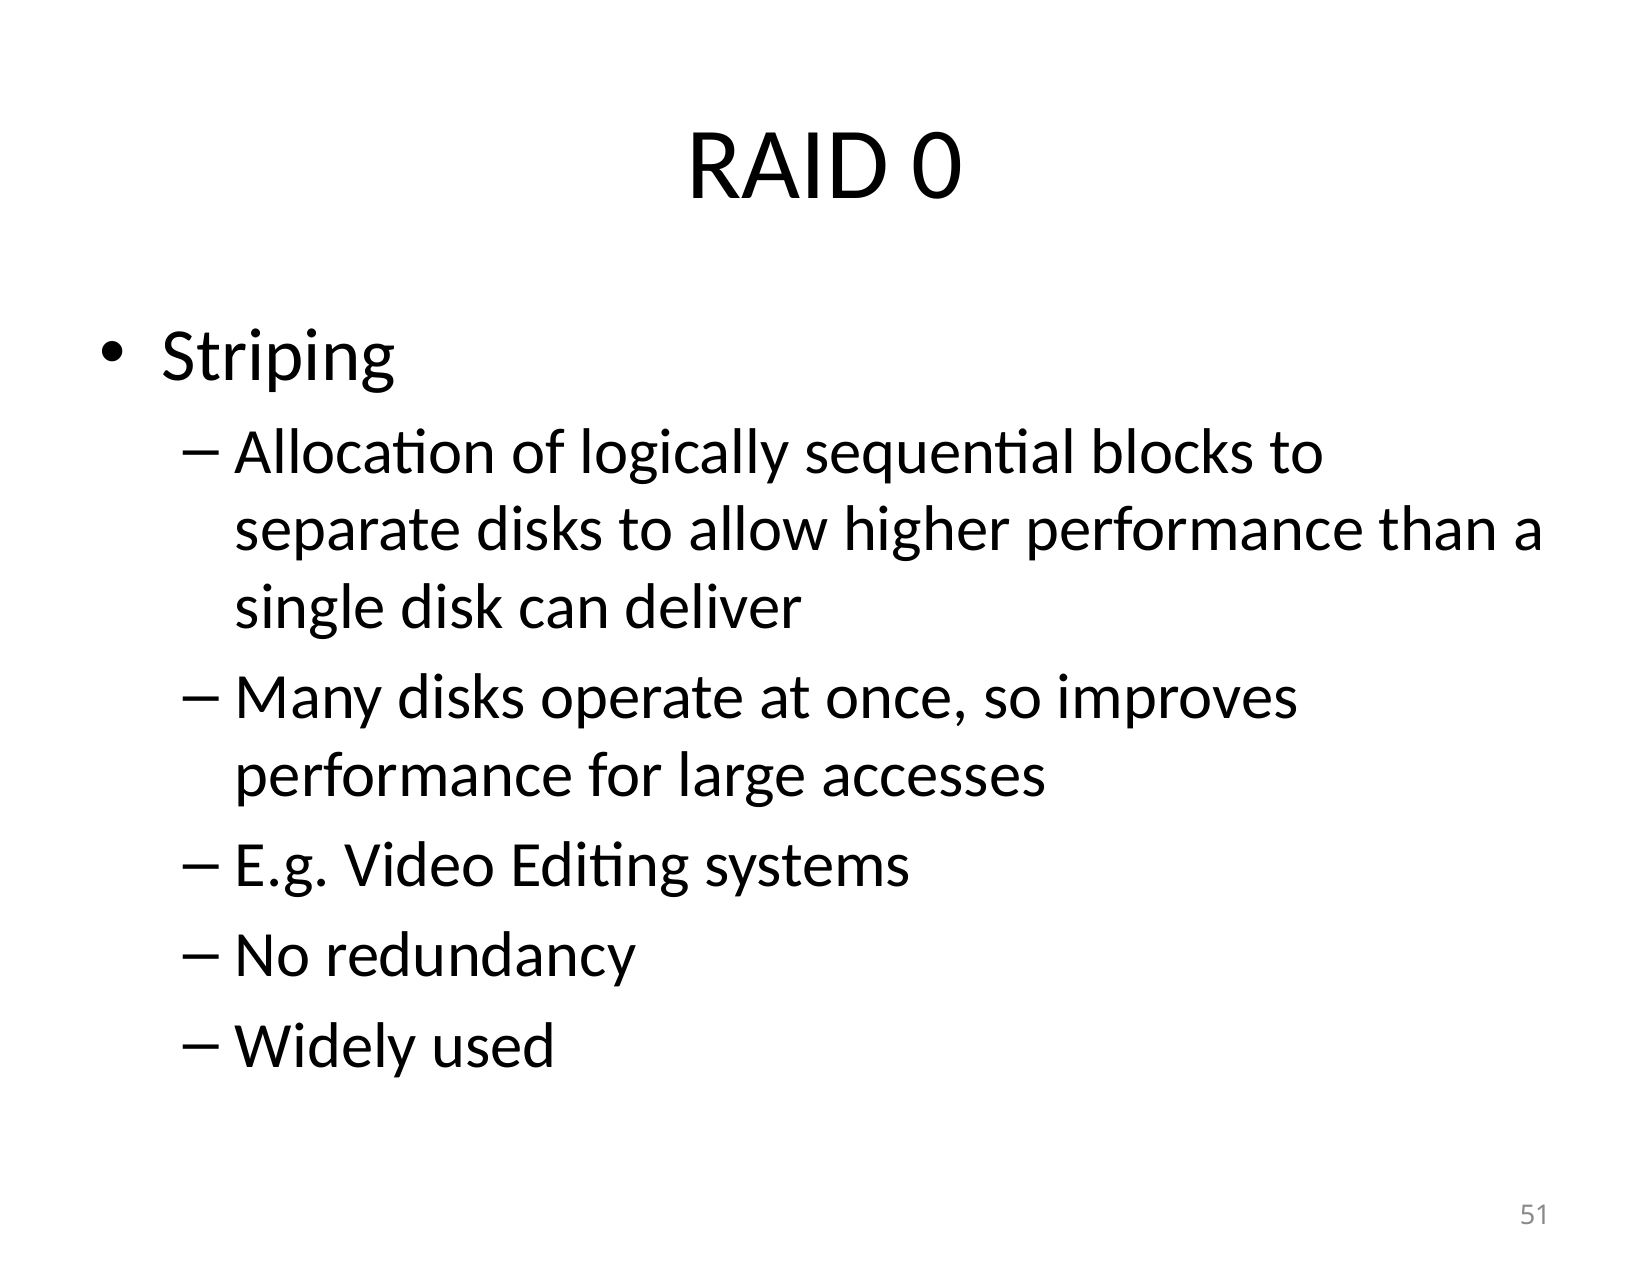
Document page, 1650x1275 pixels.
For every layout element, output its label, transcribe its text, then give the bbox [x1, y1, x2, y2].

list Striping Allocation of logically sequential blocks to separate disks to allow higher performance than a single disk can deliver Many disks operate at once, so improves performance for large accesses E.g. Video Editing systems No redundancy Widely used [82, 297, 1568, 1139]
title RAID 0 [82, 51, 1568, 264]
text_box ‹#› [1182, 1181, 1568, 1250]
